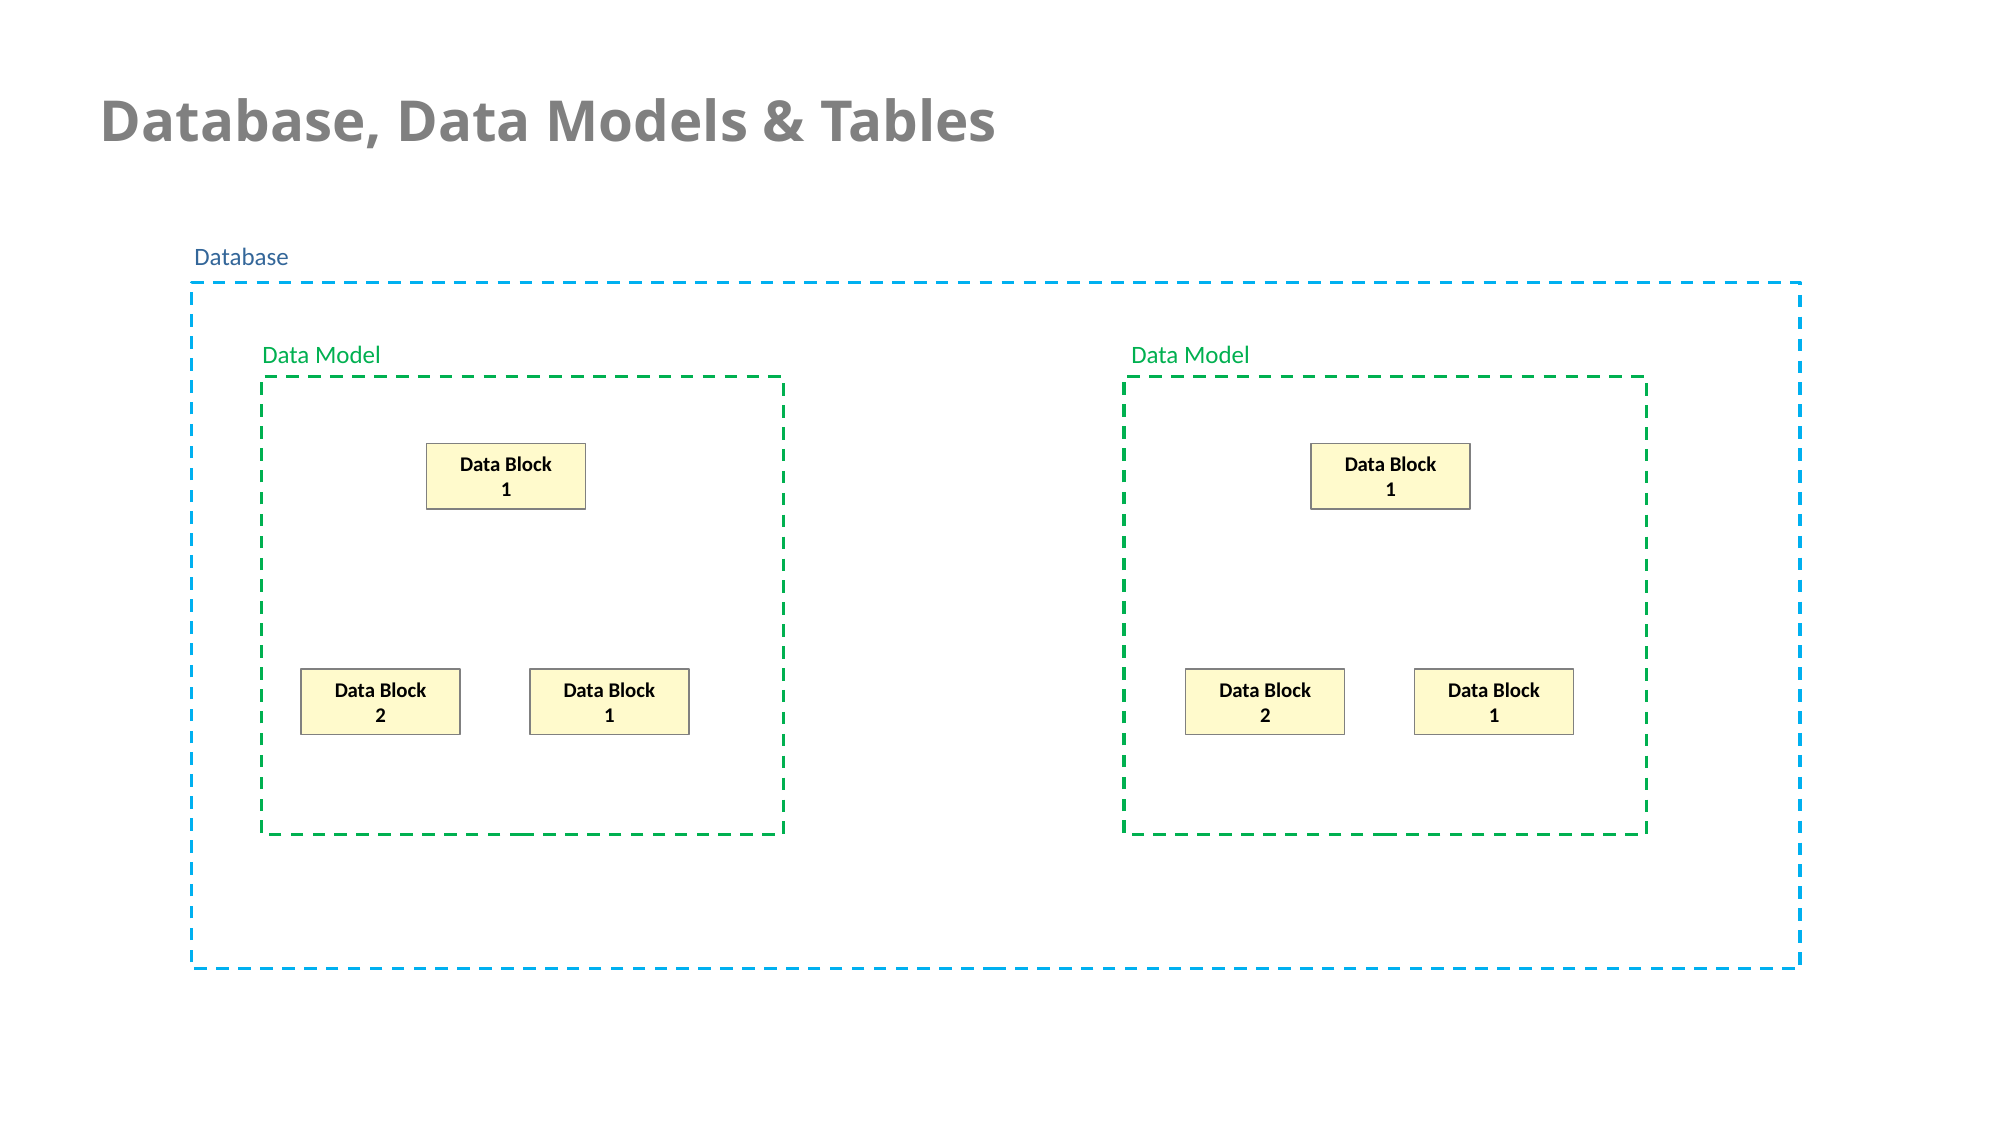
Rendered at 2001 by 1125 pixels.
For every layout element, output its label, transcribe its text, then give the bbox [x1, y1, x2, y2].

text_box Data Block 2 [299, 667, 462, 737]
text_box Data Block 1 [528, 667, 691, 737]
text_box [259, 374, 786, 837]
text_box Data Model [1116, 330, 1360, 376]
text_box Data Model [247, 330, 491, 376]
text_box [189, 280, 1802, 971]
title Database, Data Models & Tables [99, 95, 1900, 173]
text_box Data Block 1 [425, 441, 588, 511]
text_box Data Block 1 [1412, 667, 1575, 737]
text_box Data Block 1 [1309, 441, 1472, 511]
text_box Data Block 2 [1184, 667, 1347, 737]
text_box [1122, 374, 1648, 837]
text_box Database [179, 233, 423, 278]
